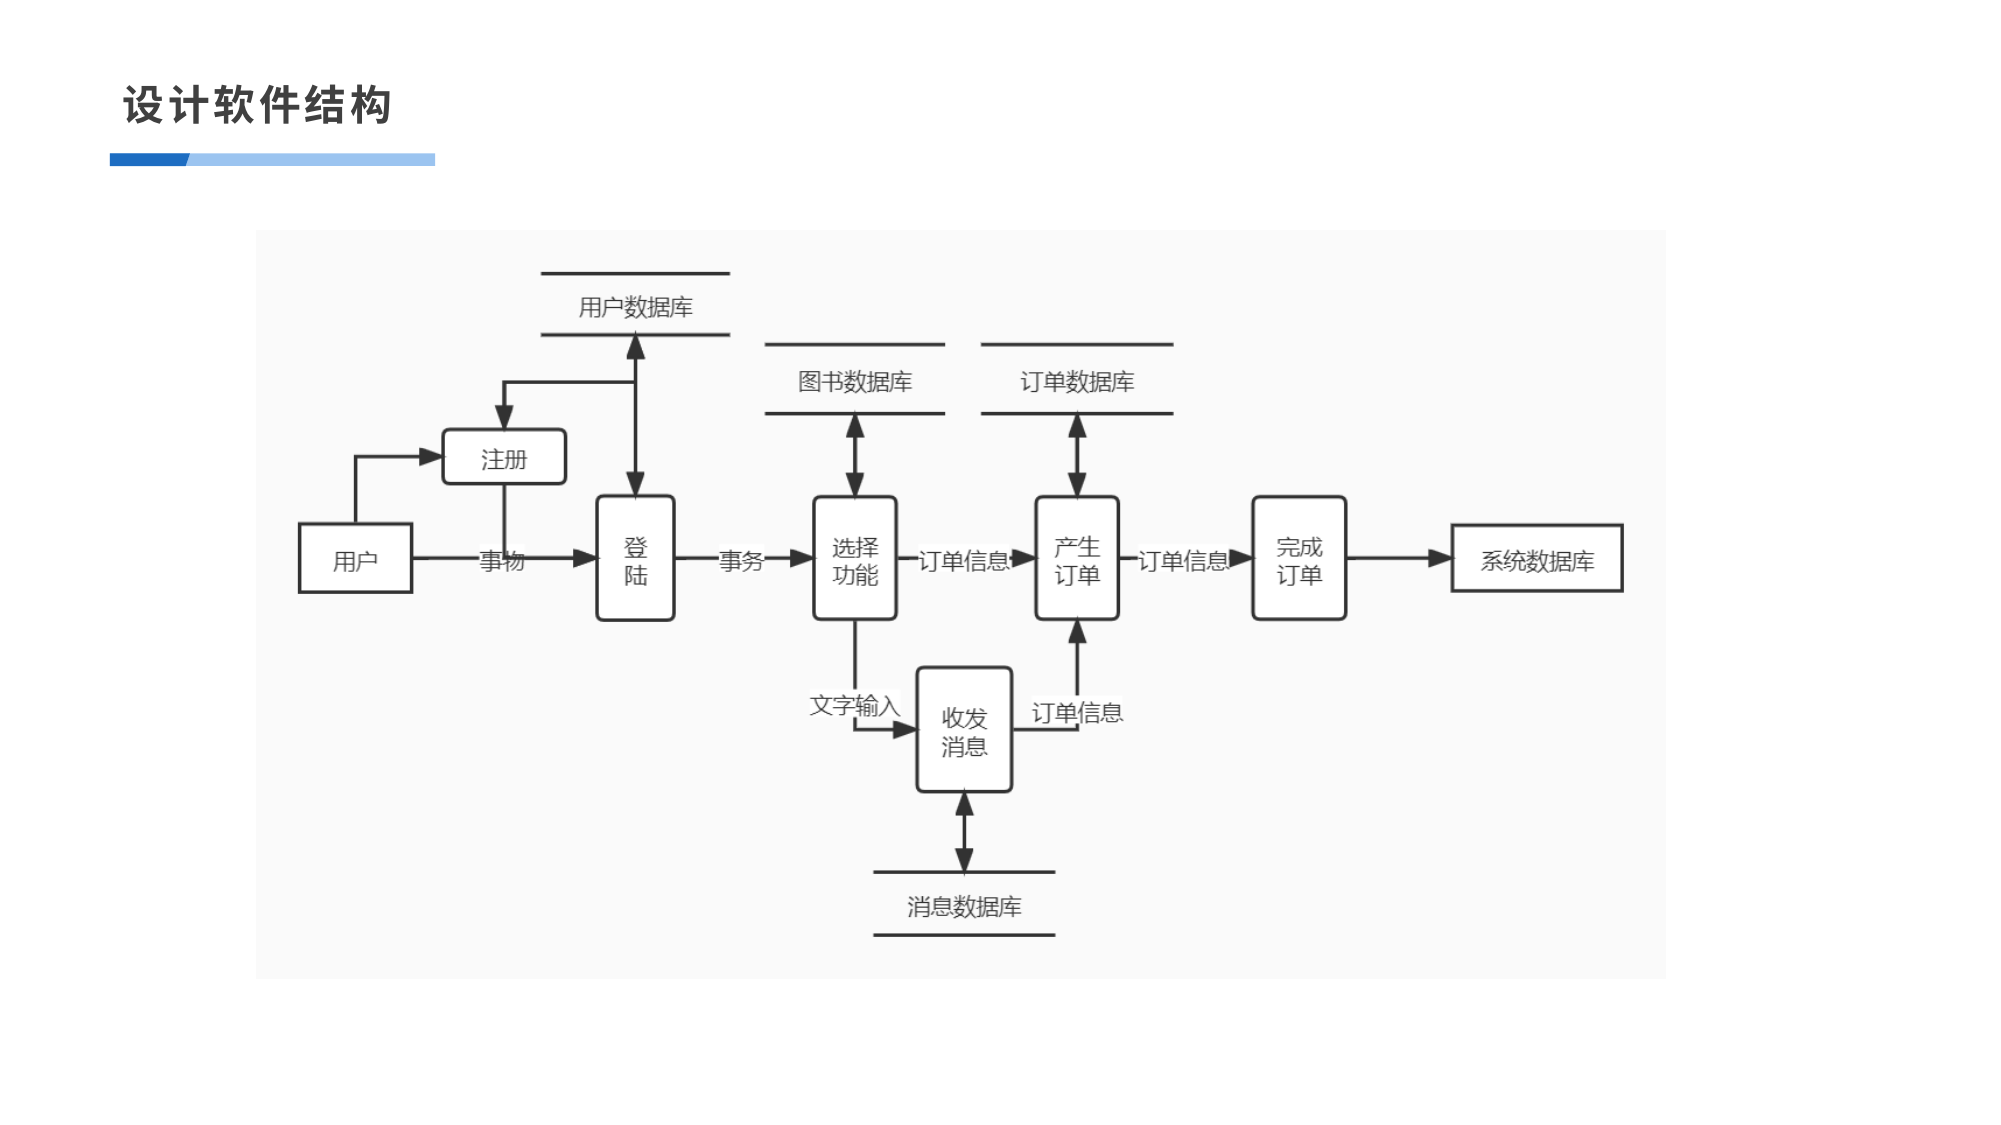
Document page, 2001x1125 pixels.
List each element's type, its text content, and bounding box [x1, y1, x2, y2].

text_box 设计软件结构 [111, 72, 405, 135]
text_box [109, 153, 436, 166]
picture [256, 230, 1666, 979]
